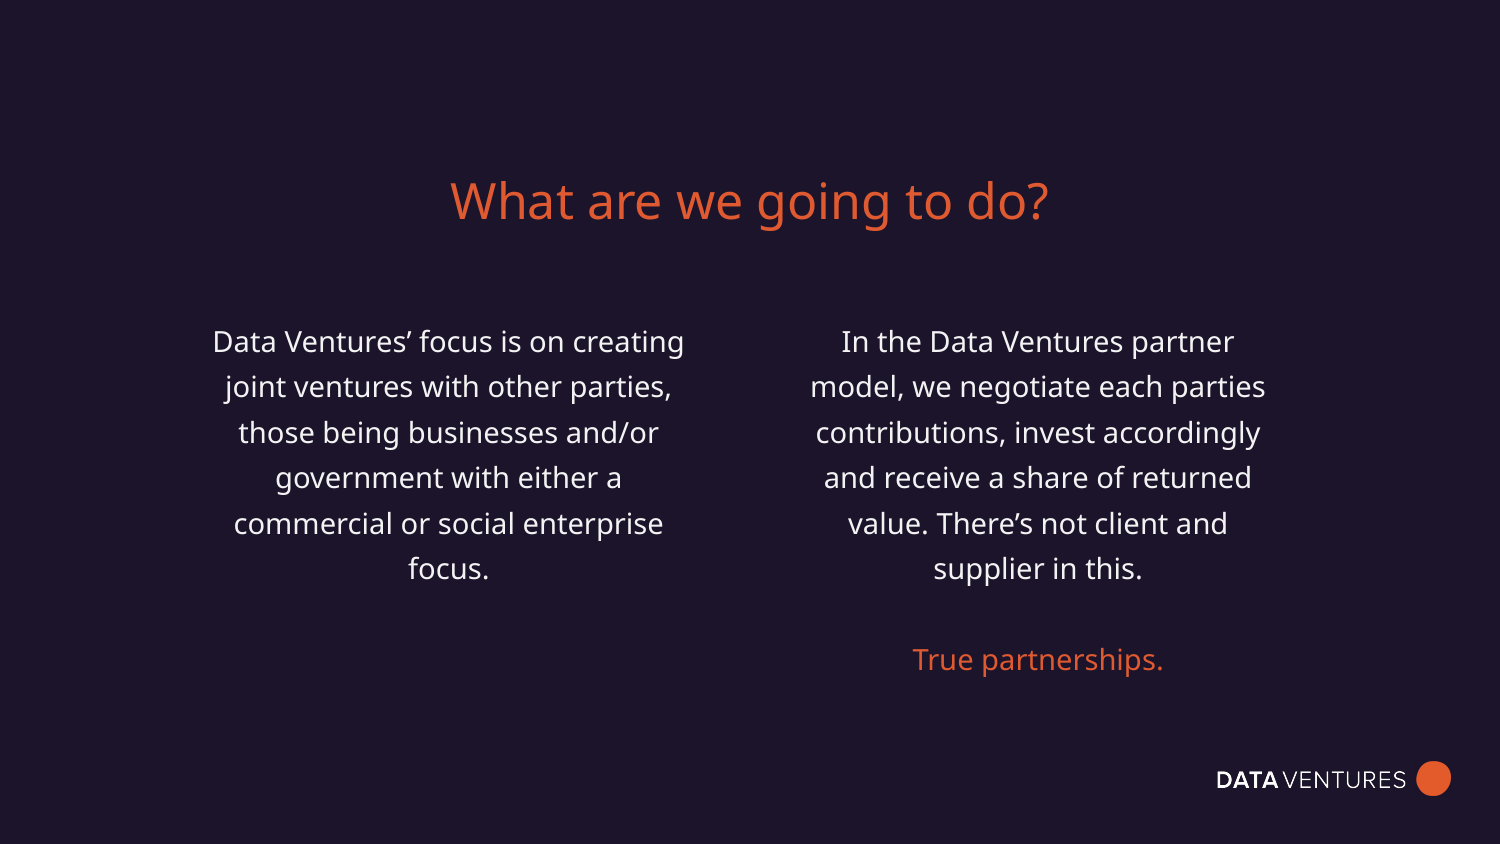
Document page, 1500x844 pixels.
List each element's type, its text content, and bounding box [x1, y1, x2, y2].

text_box In the Data Ventures partner model, we negotiate each parties contributions, invest accordingly and receive a share of returned value. There’s not client and supplier in this. True partnerships. [779, 297, 1297, 587]
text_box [1217, 760, 1452, 797]
text_box What are we going to do? [252, 155, 1248, 270]
text_box Data Ventures’ focus is on creating joint ventures with other parties, those being businesses and/or government with either a commercial or social enterprise focus. [177, 297, 721, 587]
